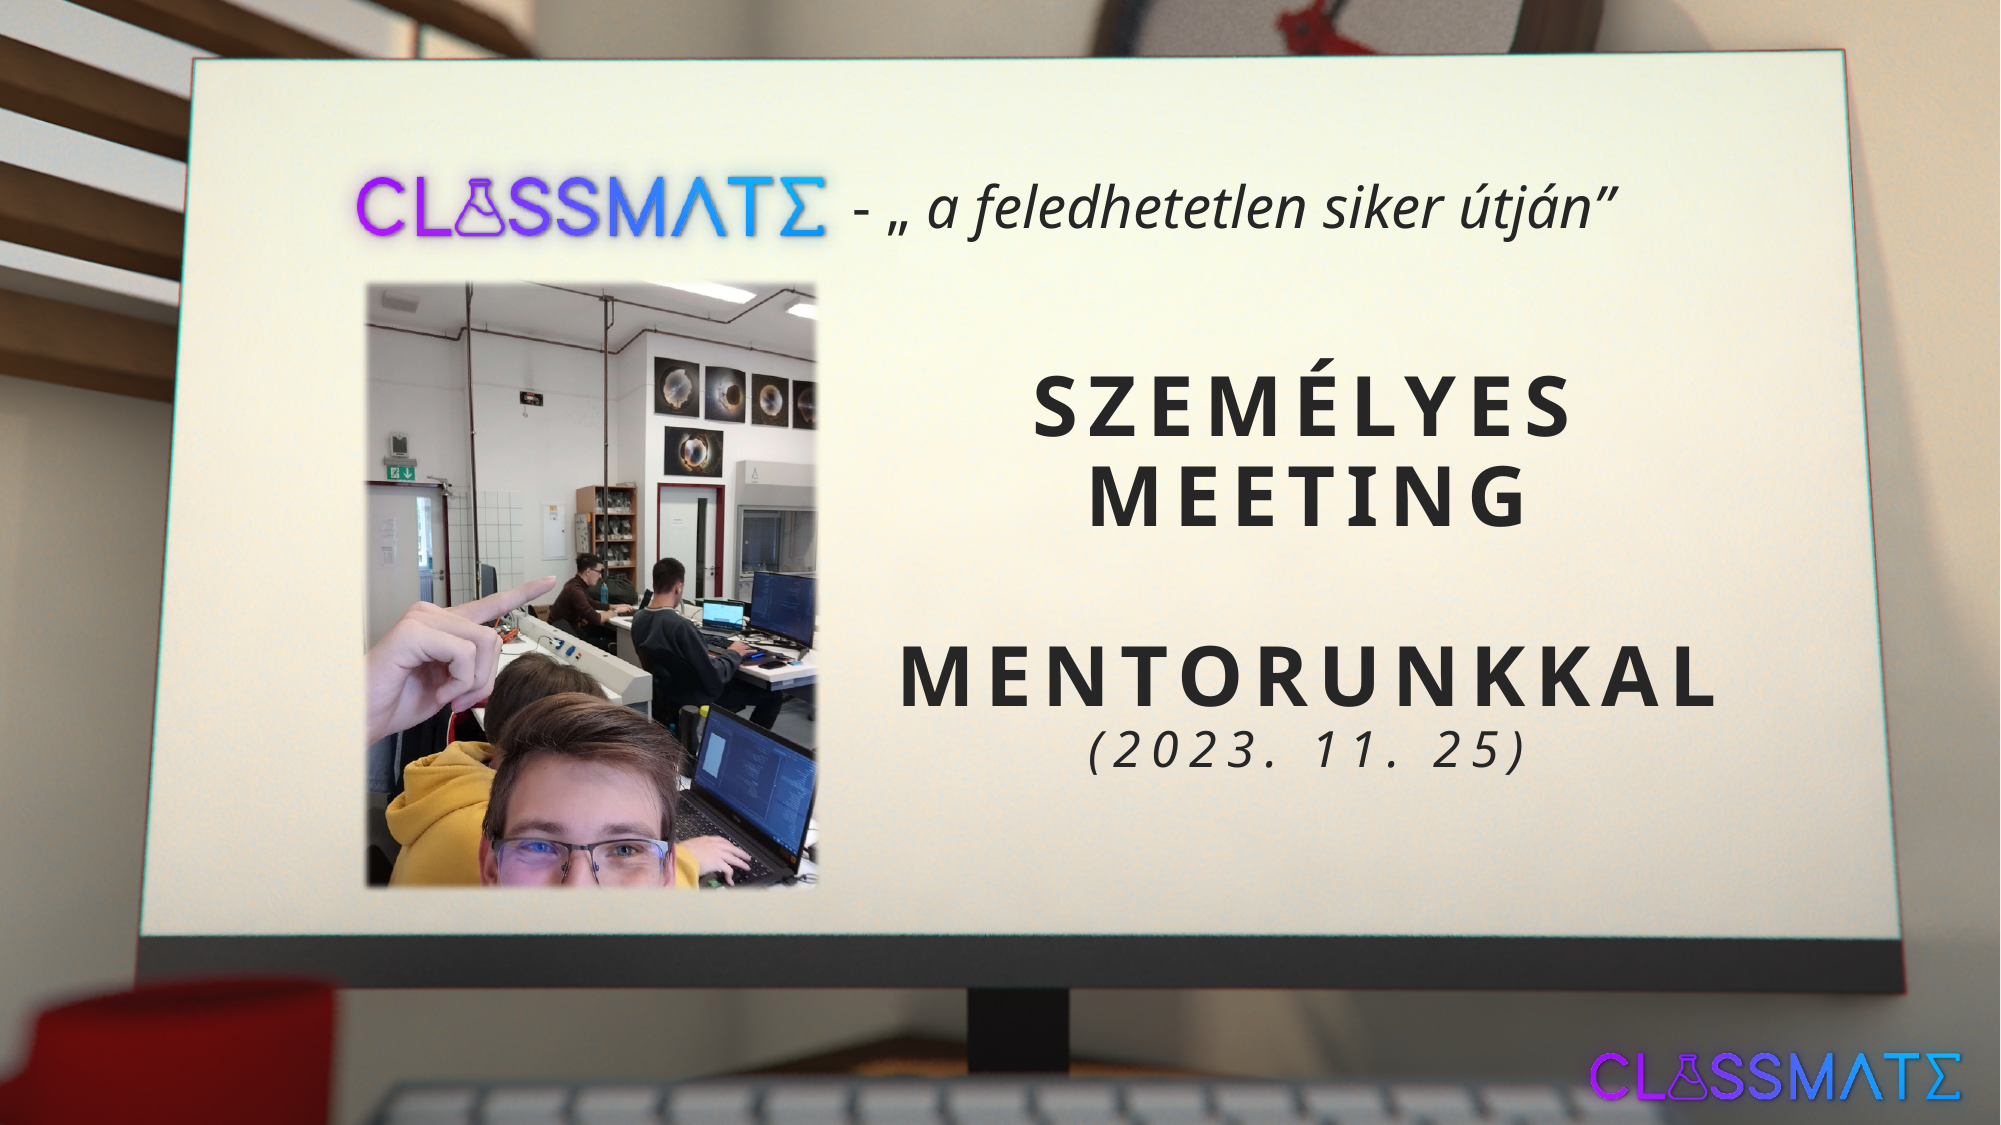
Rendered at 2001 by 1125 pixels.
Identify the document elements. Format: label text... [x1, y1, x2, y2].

picture [0, 0, 2001, 1125]
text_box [283, 120, 1787, 292]
text_box SZEMÉLYES MEETING MENTORUNKKAL (2023. 11. 25) [871, 343, 1743, 800]
